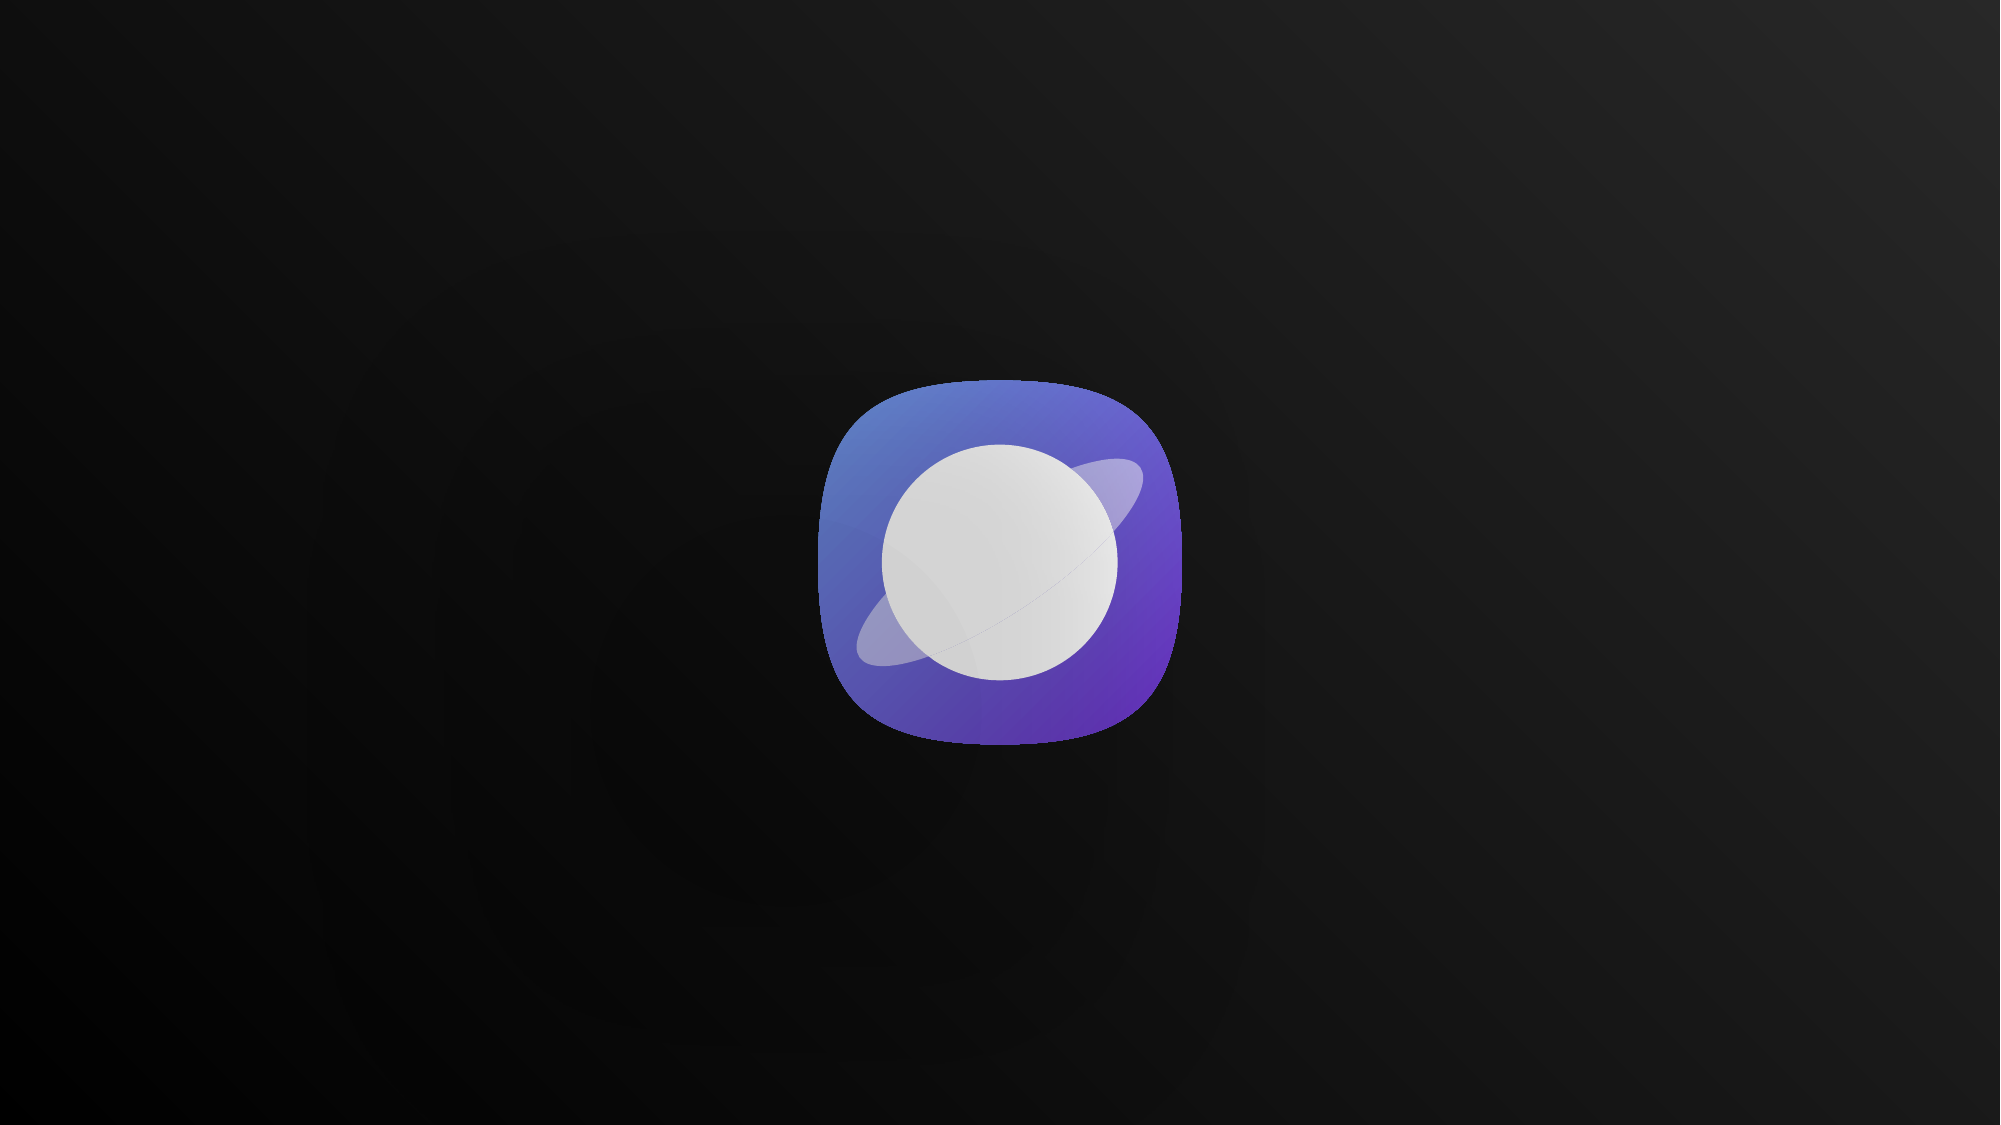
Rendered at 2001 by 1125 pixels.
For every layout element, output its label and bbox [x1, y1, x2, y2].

text_box [0, 0, 2000, 1125]
